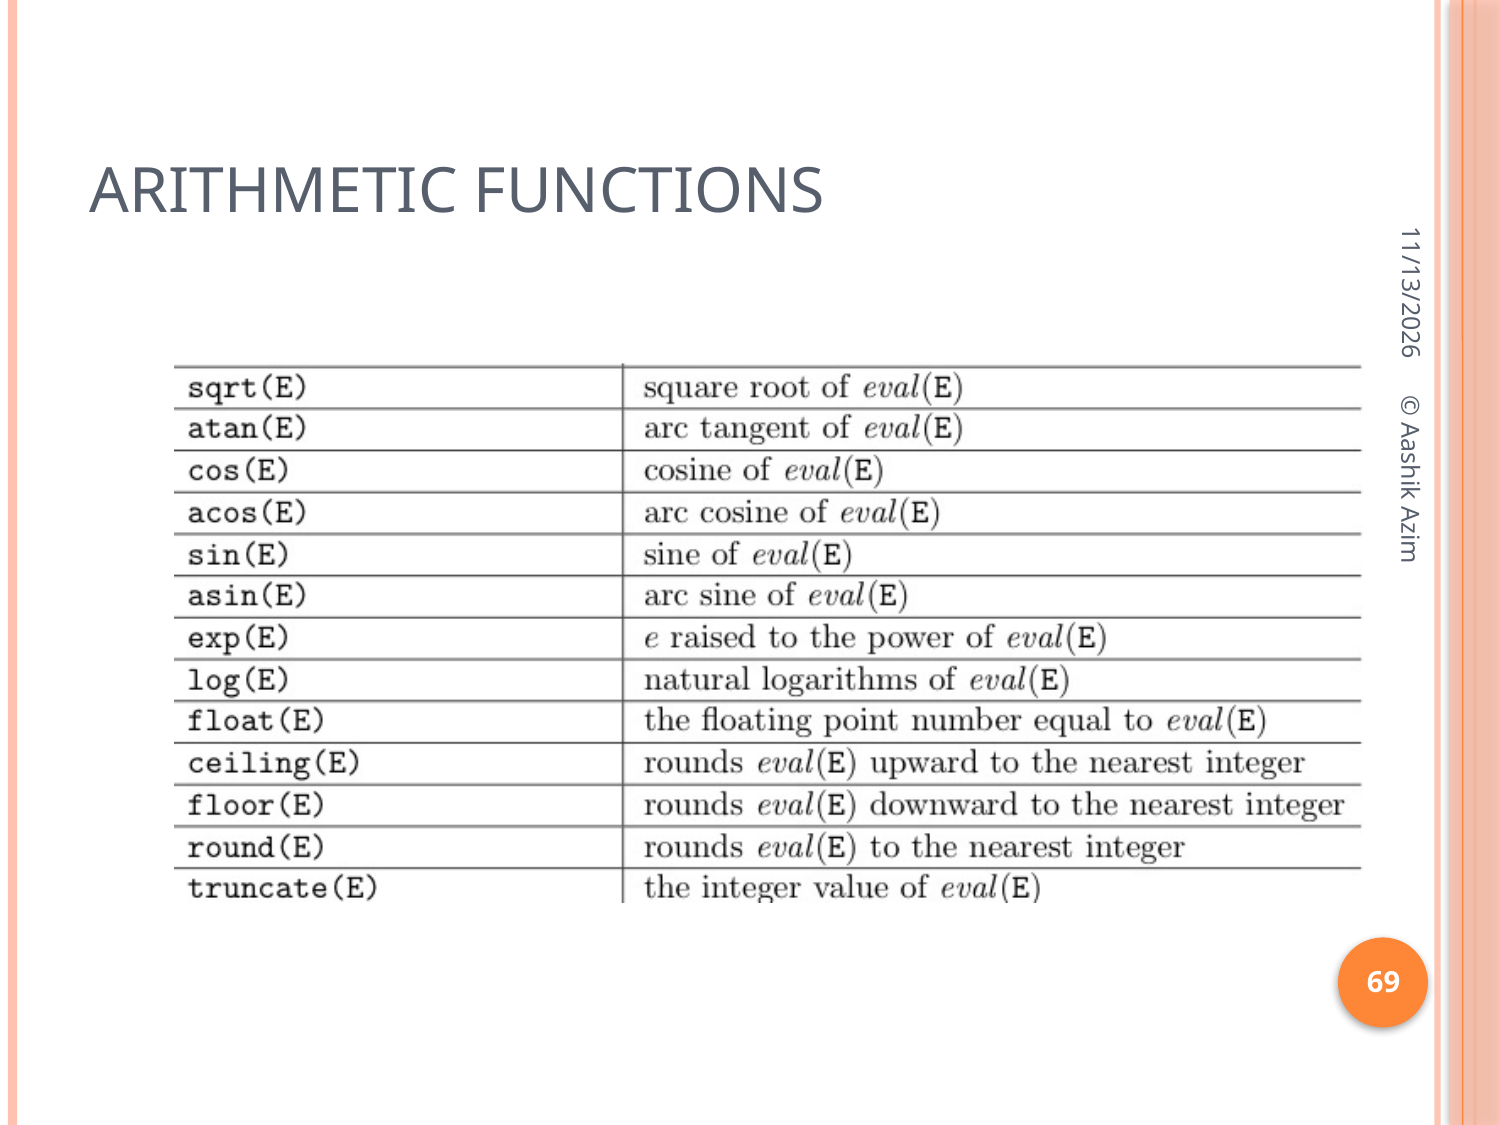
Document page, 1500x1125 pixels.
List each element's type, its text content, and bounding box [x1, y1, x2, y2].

title Arithmetic functions [75, 45, 1300, 233]
slide_number 69 [1333, 940, 1434, 1027]
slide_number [1378, 43, 1442, 374]
picture [174, 361, 1363, 904]
footer © Aashik Azim [1379, 380, 1440, 906]
